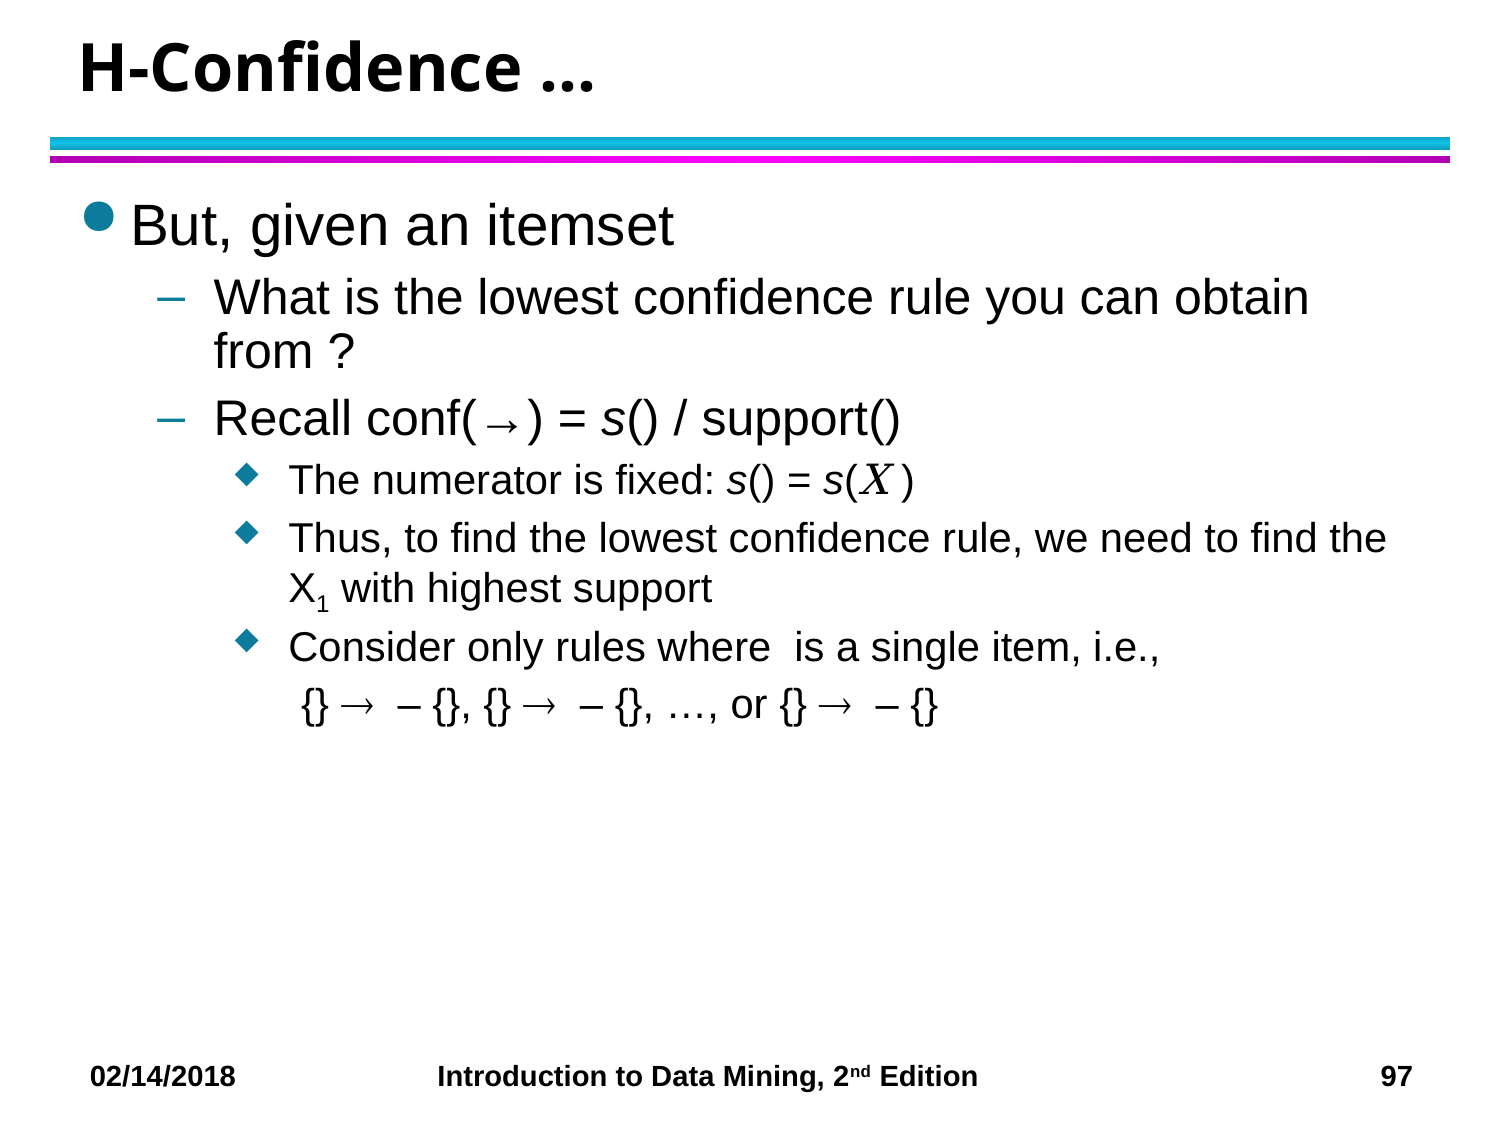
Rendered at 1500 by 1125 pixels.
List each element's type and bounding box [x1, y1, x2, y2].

title [62, 24, 1421, 113]
